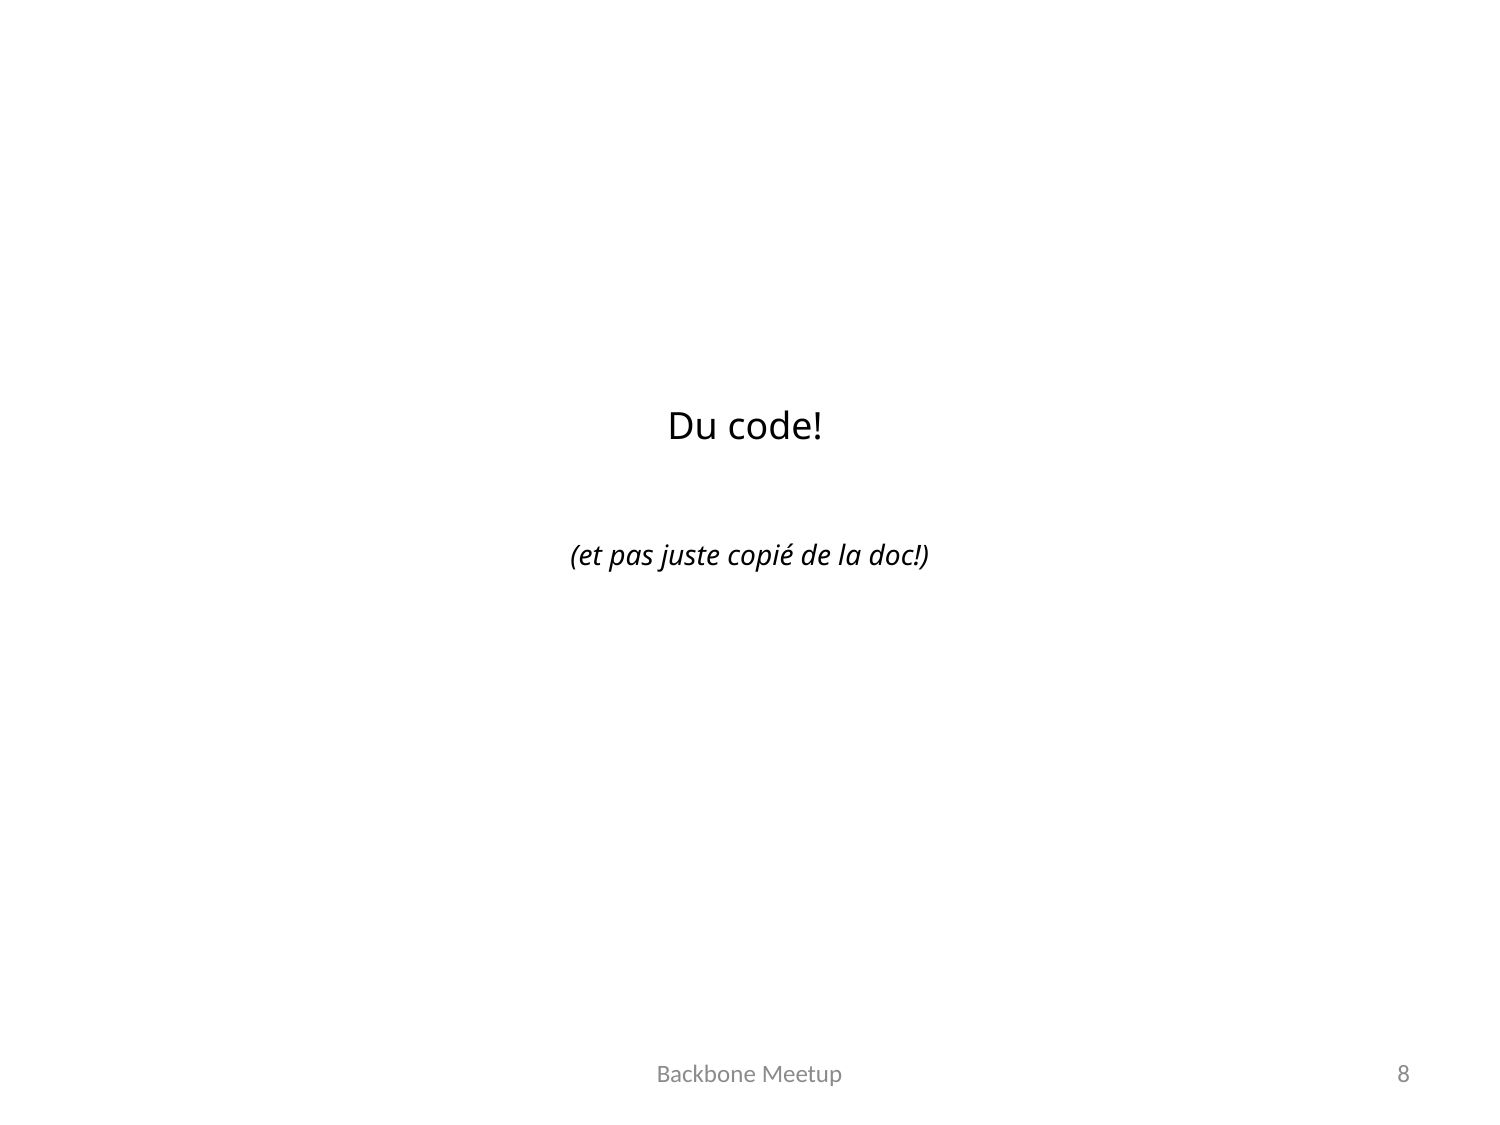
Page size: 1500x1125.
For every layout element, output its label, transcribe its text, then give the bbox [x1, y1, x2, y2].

slide_number 8 [1074, 1042, 1425, 1103]
title Du code! (et pas juste copié de la doc!) [75, 392, 1425, 581]
footer Backbone Meetup [512, 1042, 988, 1103]
